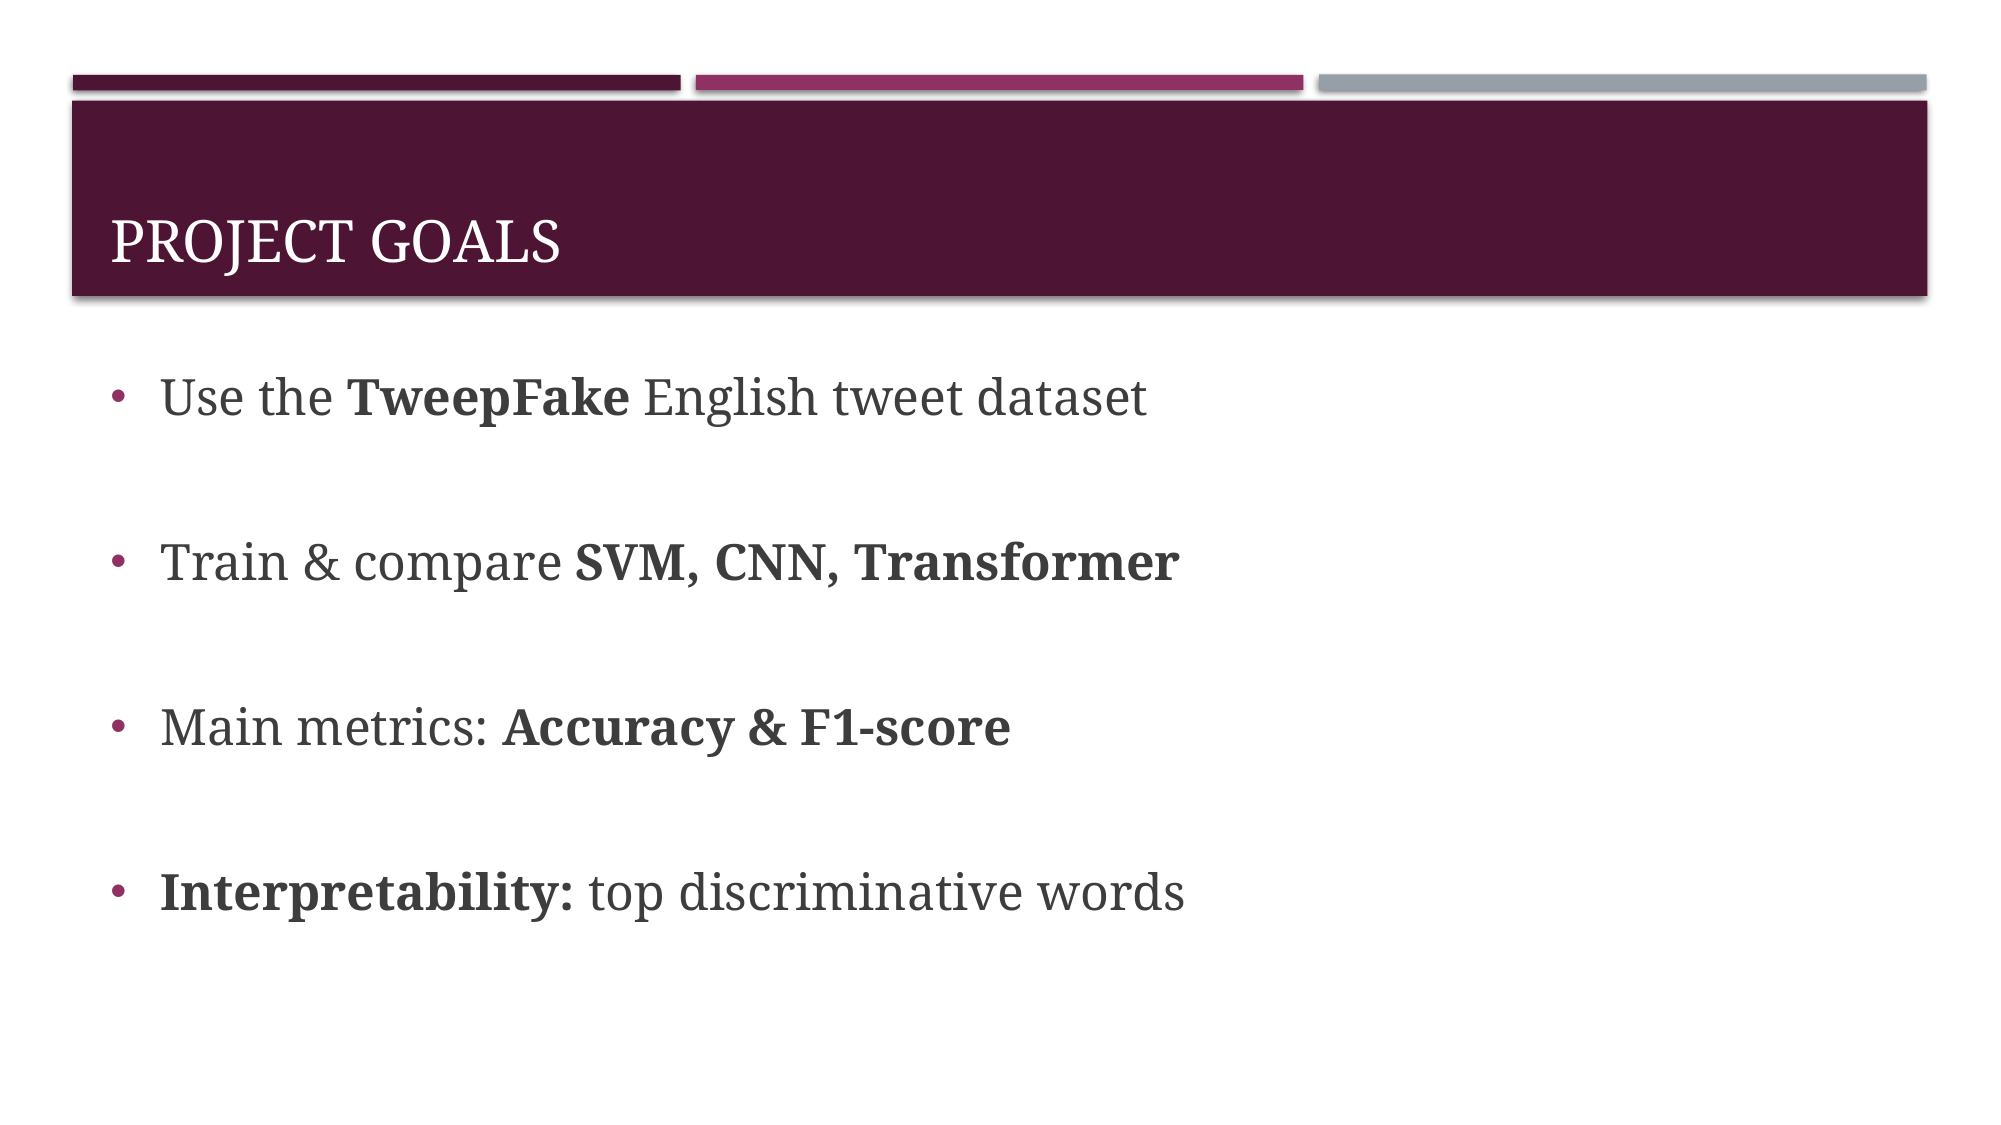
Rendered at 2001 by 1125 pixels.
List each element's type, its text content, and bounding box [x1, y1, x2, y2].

title Project goals [95, 115, 1905, 282]
list Use the TweepFake English tweet dataset Train & compare SVM, CNN, Transformer Main metrics: Accuracy & F1-score Interpretability: top discriminative words [95, 357, 1905, 962]
